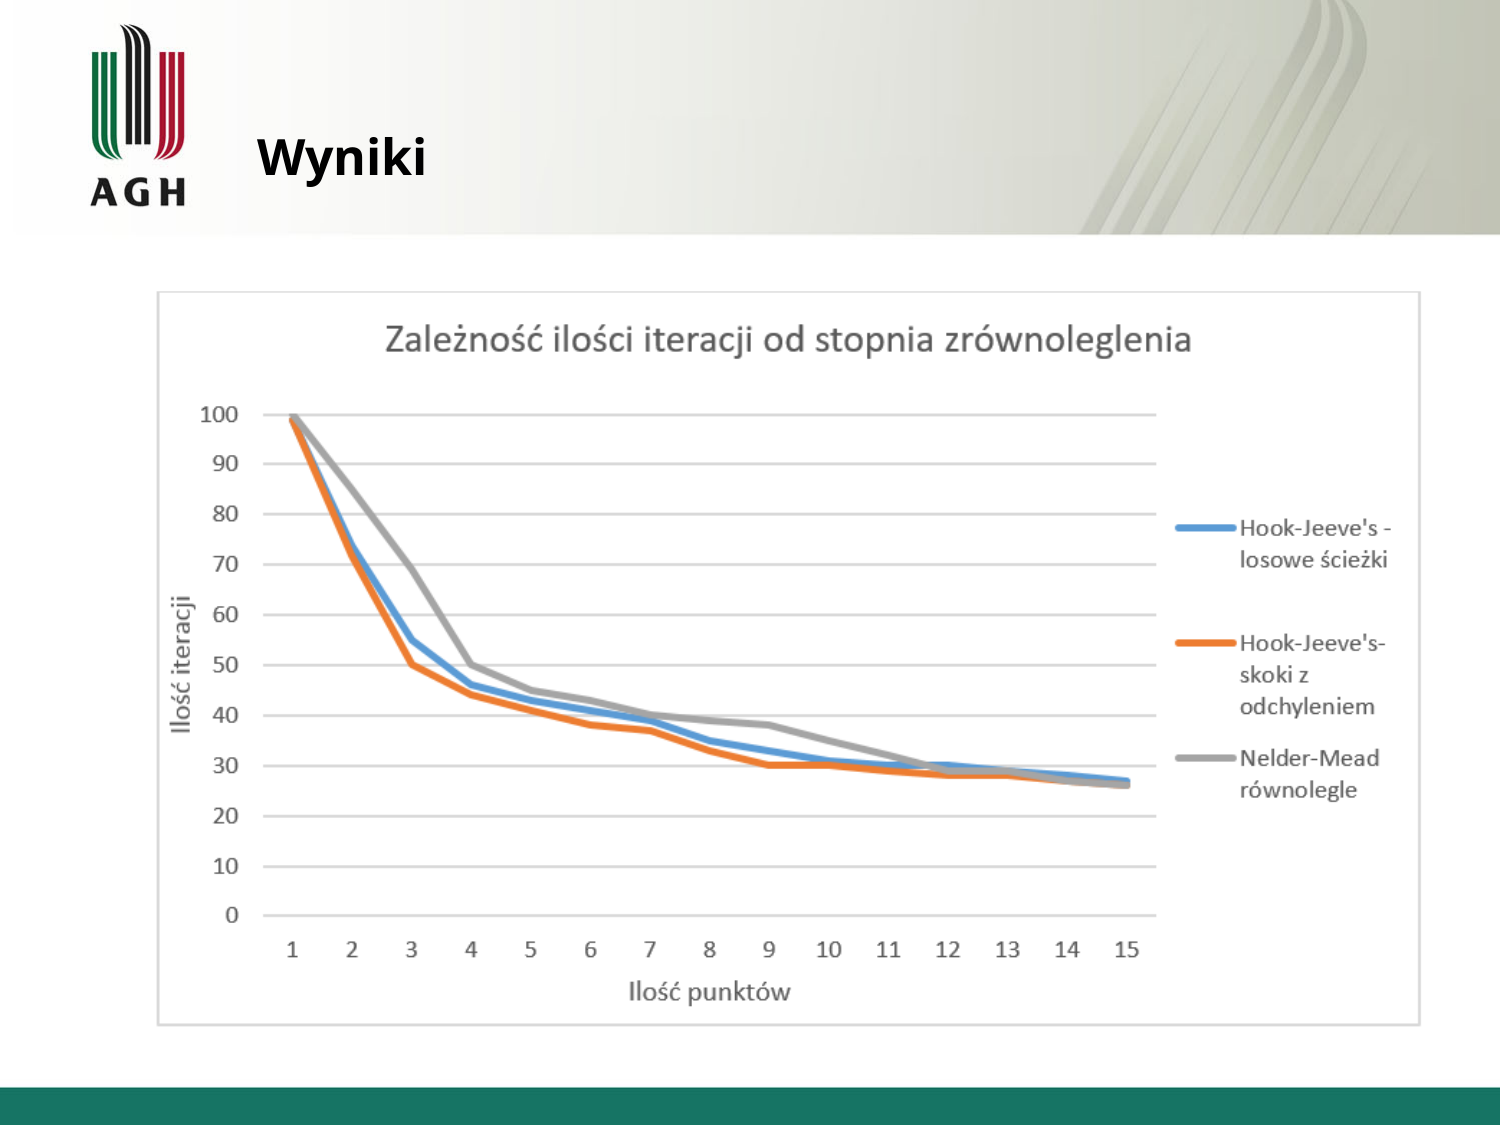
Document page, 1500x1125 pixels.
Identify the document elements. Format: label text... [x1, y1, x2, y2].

title Wyniki [242, 78, 1425, 233]
picture [0, 0, 1500, 1125]
